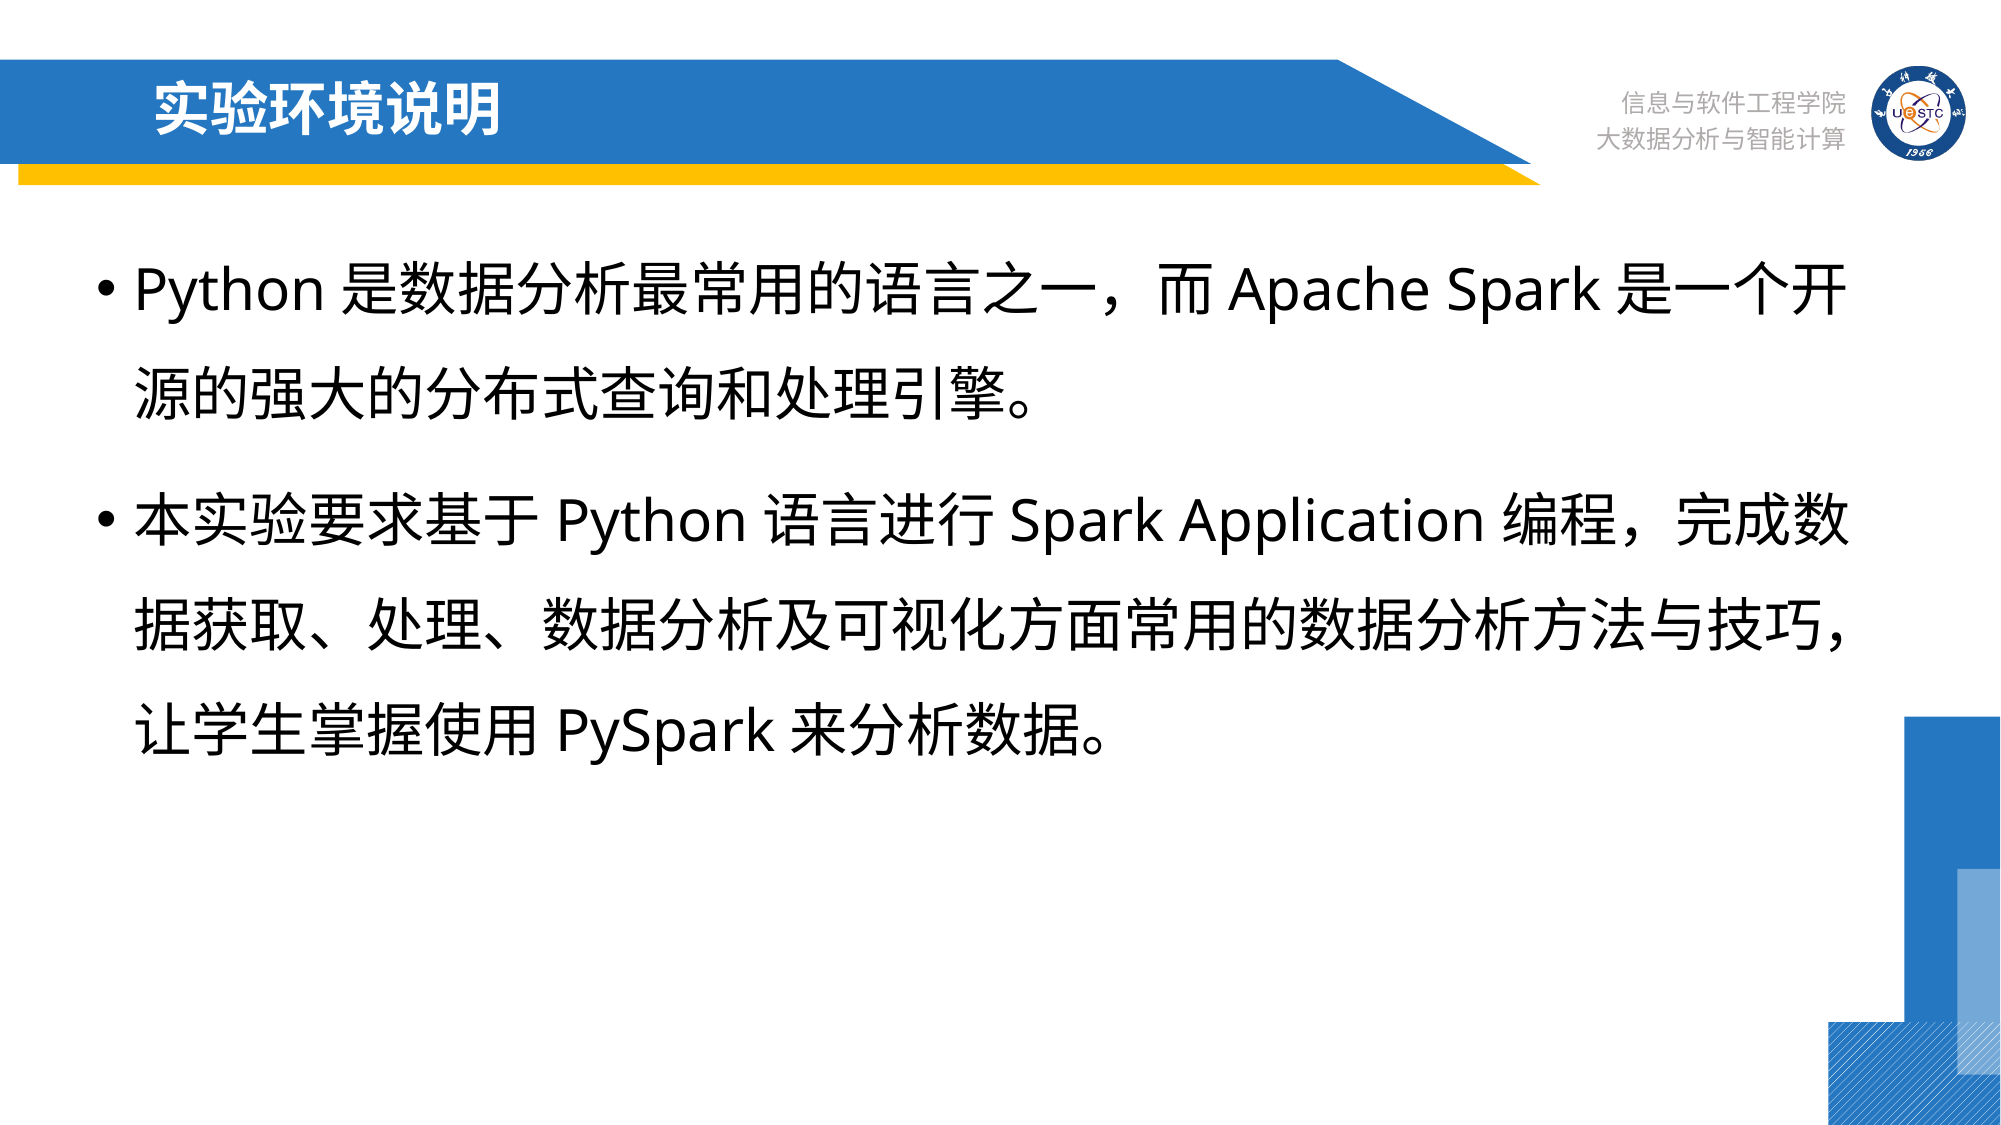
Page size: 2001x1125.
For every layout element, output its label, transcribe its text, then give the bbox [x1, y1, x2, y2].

picture [1866, 60, 1972, 166]
list Python是数据分析最常用的语言之一，而Apache Spark是一个开源的强大的分布式查询和处理引擎。 本实验要求基于Python语言进行Spark Application编程，完成数据获取、处理、数据分析及可视化方面常用的数据分析方法与技巧，让学生掌握使用PySpark来分析数据。 [80, 209, 1892, 1022]
title 实验环境说明 [137, 59, 1863, 164]
